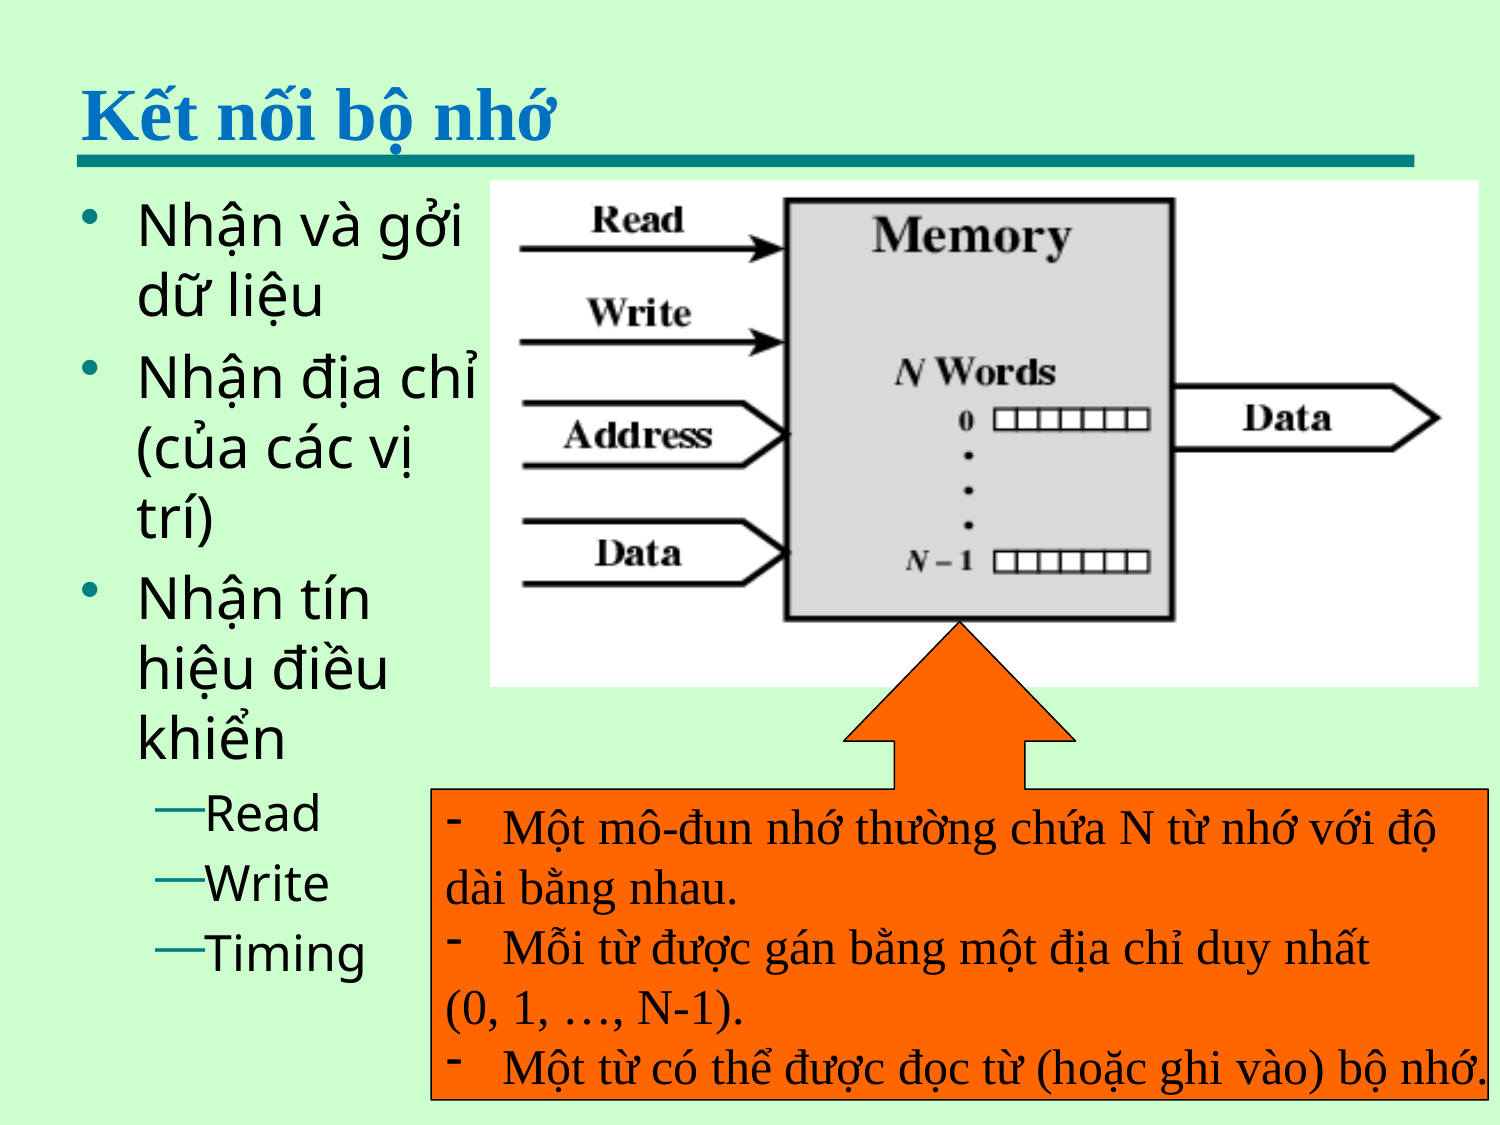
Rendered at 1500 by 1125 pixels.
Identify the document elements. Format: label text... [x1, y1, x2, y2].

picture [490, 180, 1479, 687]
text_box Một mô-đun nhớ thường chứa N từ nhớ với độ dài bằng nhau. Mỗi từ được gán bằng một địa chỉ duy nhất (0, 1, …, N-1). Một từ có thể được đọc từ (hoặc ghi vào) bộ nhớ. [431, 687, 1489, 1100]
list Nhận và gởi dữ liệu Nhận địa chỉ (của các vị trí) Nhận tín hiệu điều khiển Read Write Timing [64, 180, 504, 1100]
title Kết nối bộ nhớ [66, 24, 1413, 163]
